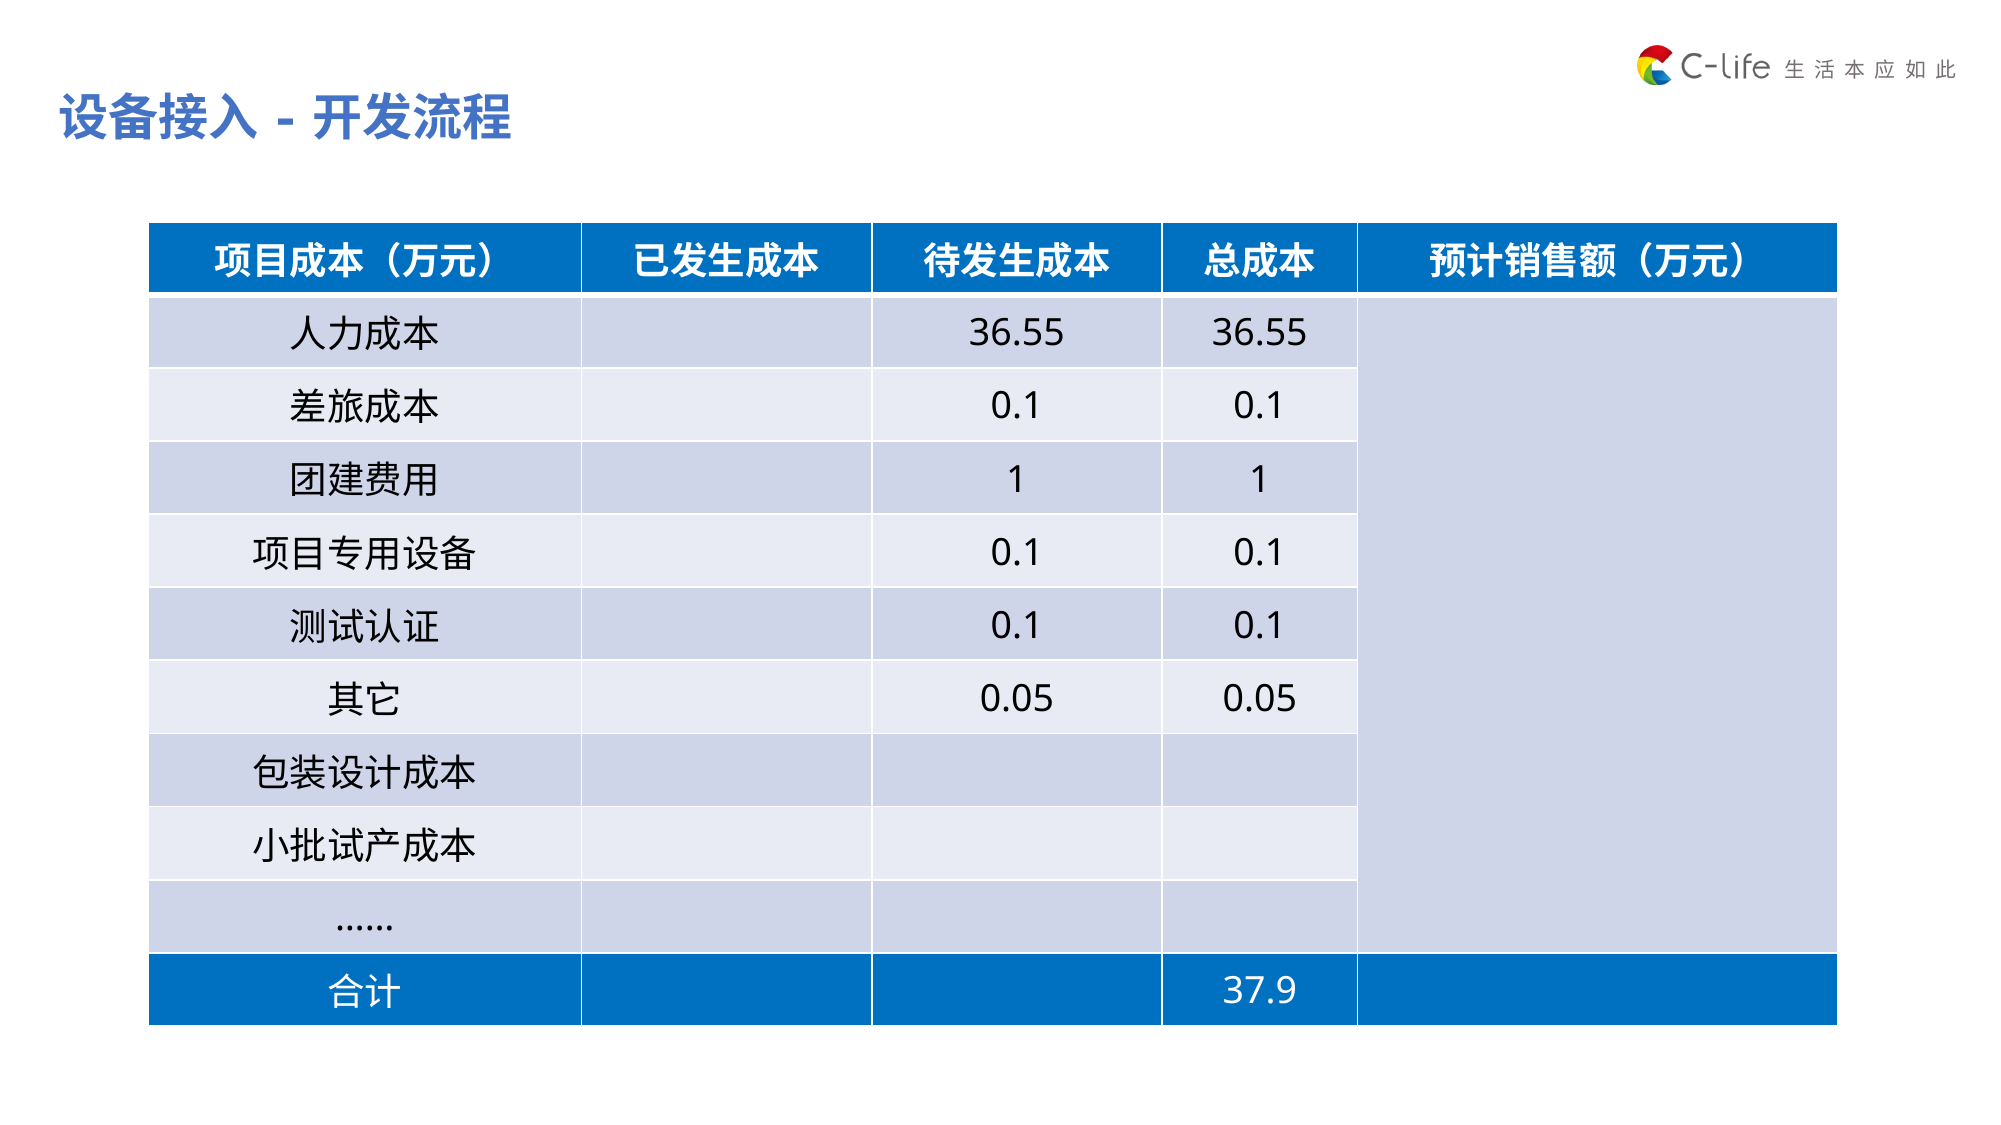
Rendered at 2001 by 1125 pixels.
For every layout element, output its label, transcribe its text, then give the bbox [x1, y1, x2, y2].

table_cell 1 [1163, 442, 1357, 513]
table_cell 0.1 [873, 588, 1161, 659]
table_cell [582, 442, 871, 513]
table_cell 测试认证 [149, 588, 581, 659]
table_header 待发生成本 [873, 223, 1161, 292]
table_cell 0.1 [1163, 588, 1357, 659]
table_cell [1163, 881, 1357, 952]
table_cell 0.1 [1163, 369, 1357, 440]
table_cell [1163, 734, 1357, 806]
table_cell [582, 807, 871, 879]
table_cell [582, 954, 871, 1025]
table_cell 包装设计成本 [149, 734, 581, 806]
table_cell [1358, 298, 1837, 952]
text_box 生 活 本 应 如 此 [1769, 48, 2000, 119]
table_cell 36.55 [873, 298, 1161, 367]
table_cell 0.05 [1163, 661, 1357, 733]
table_cell [582, 734, 871, 806]
table_cell 37.9 [1163, 954, 1357, 1025]
table_cell [1163, 807, 1357, 879]
table_cell [873, 881, 1161, 952]
table_header 已发生成本 [582, 223, 871, 292]
table_cell 1 [873, 442, 1161, 513]
table_cell 差旅成本 [149, 369, 581, 440]
table_cell 0.1 [1163, 515, 1357, 586]
table_cell [873, 734, 1161, 806]
table_cell 人力成本 [149, 298, 581, 367]
table_cell …… [149, 881, 581, 952]
table_cell 小批试产成本 [149, 807, 581, 879]
table_header 项目成本（万元） [149, 223, 581, 292]
table_cell 合计 [149, 954, 581, 1025]
table_cell [582, 881, 871, 952]
table_cell [582, 661, 871, 733]
table_cell 团建费用 [149, 442, 581, 513]
table_cell [582, 588, 871, 659]
table_header 预计销售额（万元） [1358, 223, 1837, 292]
table_cell [873, 954, 1161, 1025]
picture [1637, 45, 1770, 85]
table_cell 0.1 [873, 515, 1161, 586]
table_cell [582, 298, 871, 367]
table_header 总成本 [1163, 223, 1357, 292]
table_cell [582, 515, 871, 586]
title 设备接入-开发流程 [43, 84, 1584, 155]
table_cell [582, 369, 871, 440]
table_cell 0.1 [873, 369, 1161, 440]
table_cell 项目专用设备 [149, 515, 581, 586]
table_cell 36.55 [1163, 298, 1357, 367]
table_cell 0.05 [873, 661, 1161, 733]
table_cell 其它 [149, 661, 581, 733]
table_cell [873, 807, 1161, 879]
table_cell [1358, 954, 1837, 1025]
